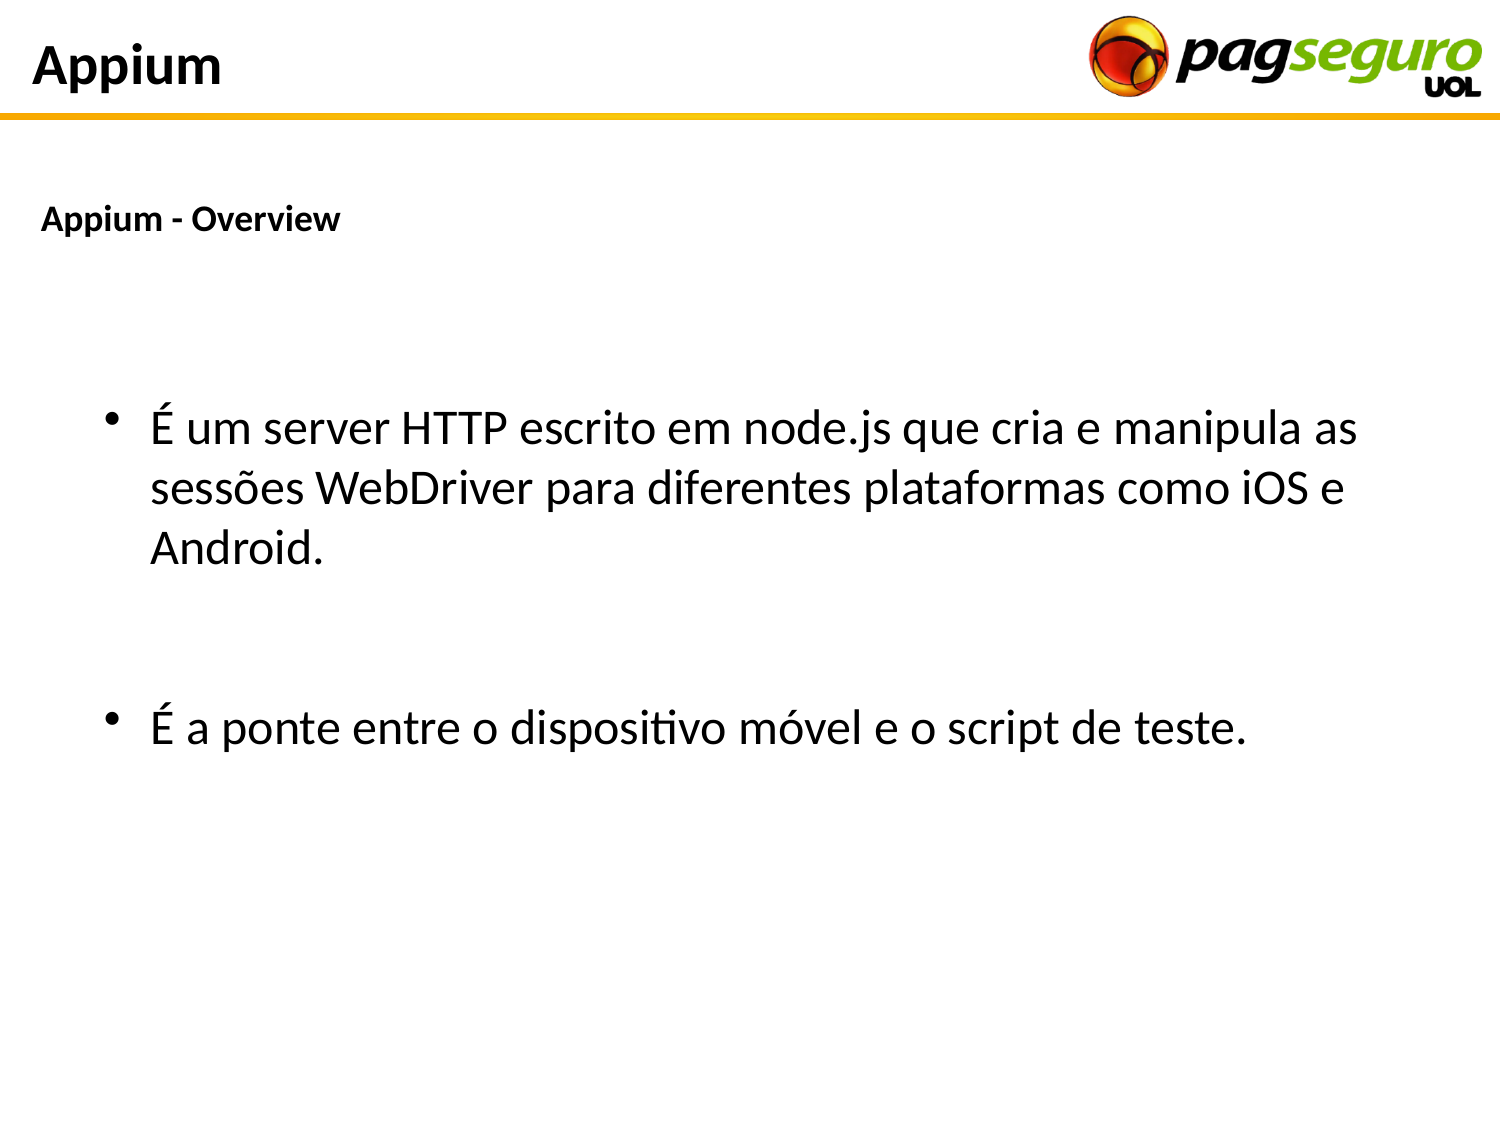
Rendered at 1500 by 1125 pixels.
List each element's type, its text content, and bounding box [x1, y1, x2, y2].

text_box É um server HTTP escrito em node.js que cria e manipula as sessões WebDriver para diferentes plataformas como iOS e Android. É a ponte entre o dispositivo móvel e o script de teste. [88, 386, 1388, 807]
picture [1080, 7, 1482, 105]
picture [0, 113, 1500, 120]
text_box Appium - Overview [0, 186, 383, 247]
